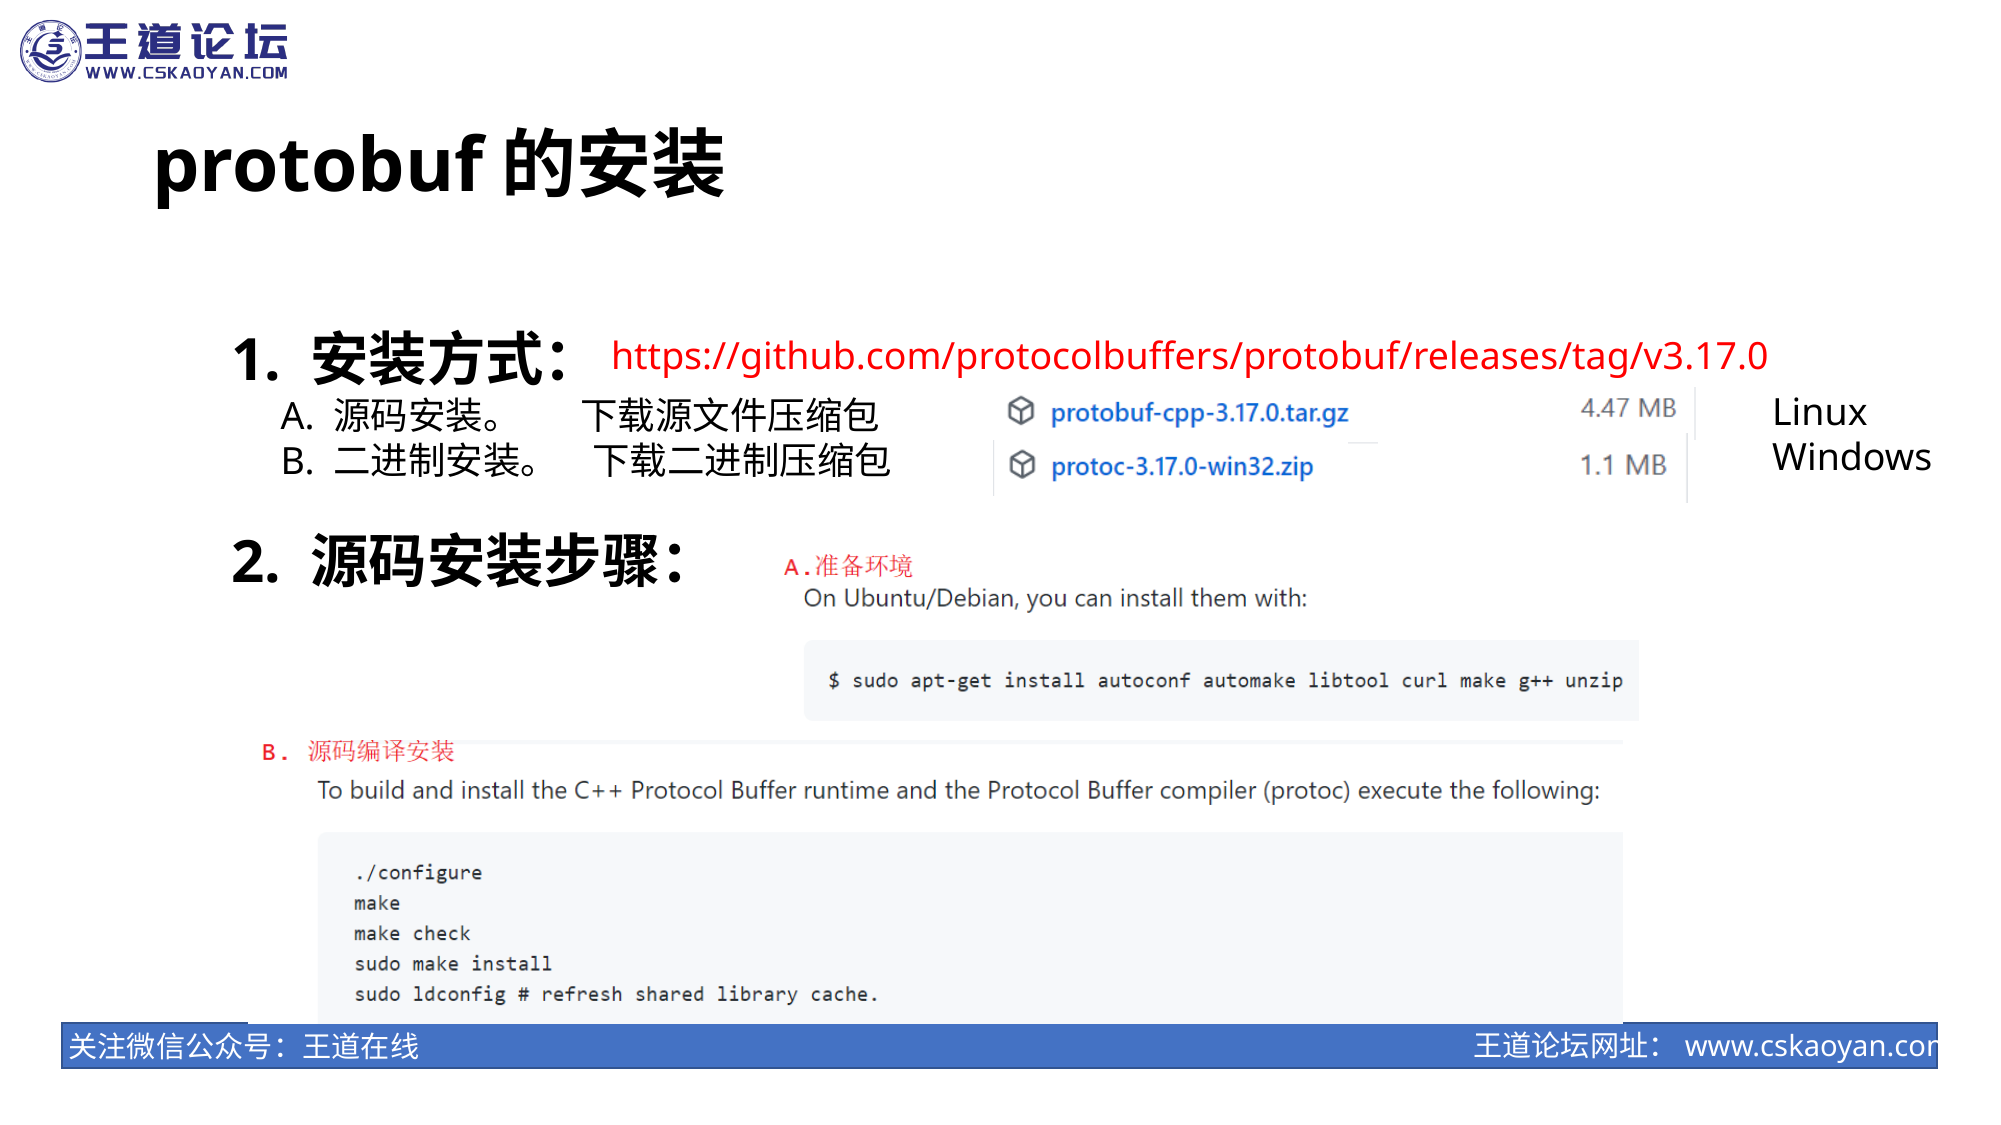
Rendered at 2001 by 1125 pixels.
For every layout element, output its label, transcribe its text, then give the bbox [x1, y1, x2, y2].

text_box 2. 源码安装步骤： [217, 516, 678, 647]
text_box Linux Windows [1757, 380, 1965, 486]
text_box 1. 安装方式： A. 源码安装。 下载源文件压缩包 B. 二进制安装。 下载二进制压缩包 [217, 314, 1092, 490]
picture [1553, 387, 1703, 503]
picture [248, 740, 1623, 1024]
picture [14, 14, 291, 88]
text_box 王道论坛网址：www.cskaoyan.com [1458, 1020, 2000, 1070]
text_box [608, 1024, 1458, 1069]
title protobuf的安装 [137, 58, 1863, 276]
picture [779, 554, 1639, 723]
text_box https://github.com/protocolbuffers/protobuf/releases/tag/v3.17.0 [596, 324, 1882, 385]
text_box 关注微信公众号：王道在线 [53, 1021, 608, 1071]
picture [992, 380, 1378, 496]
